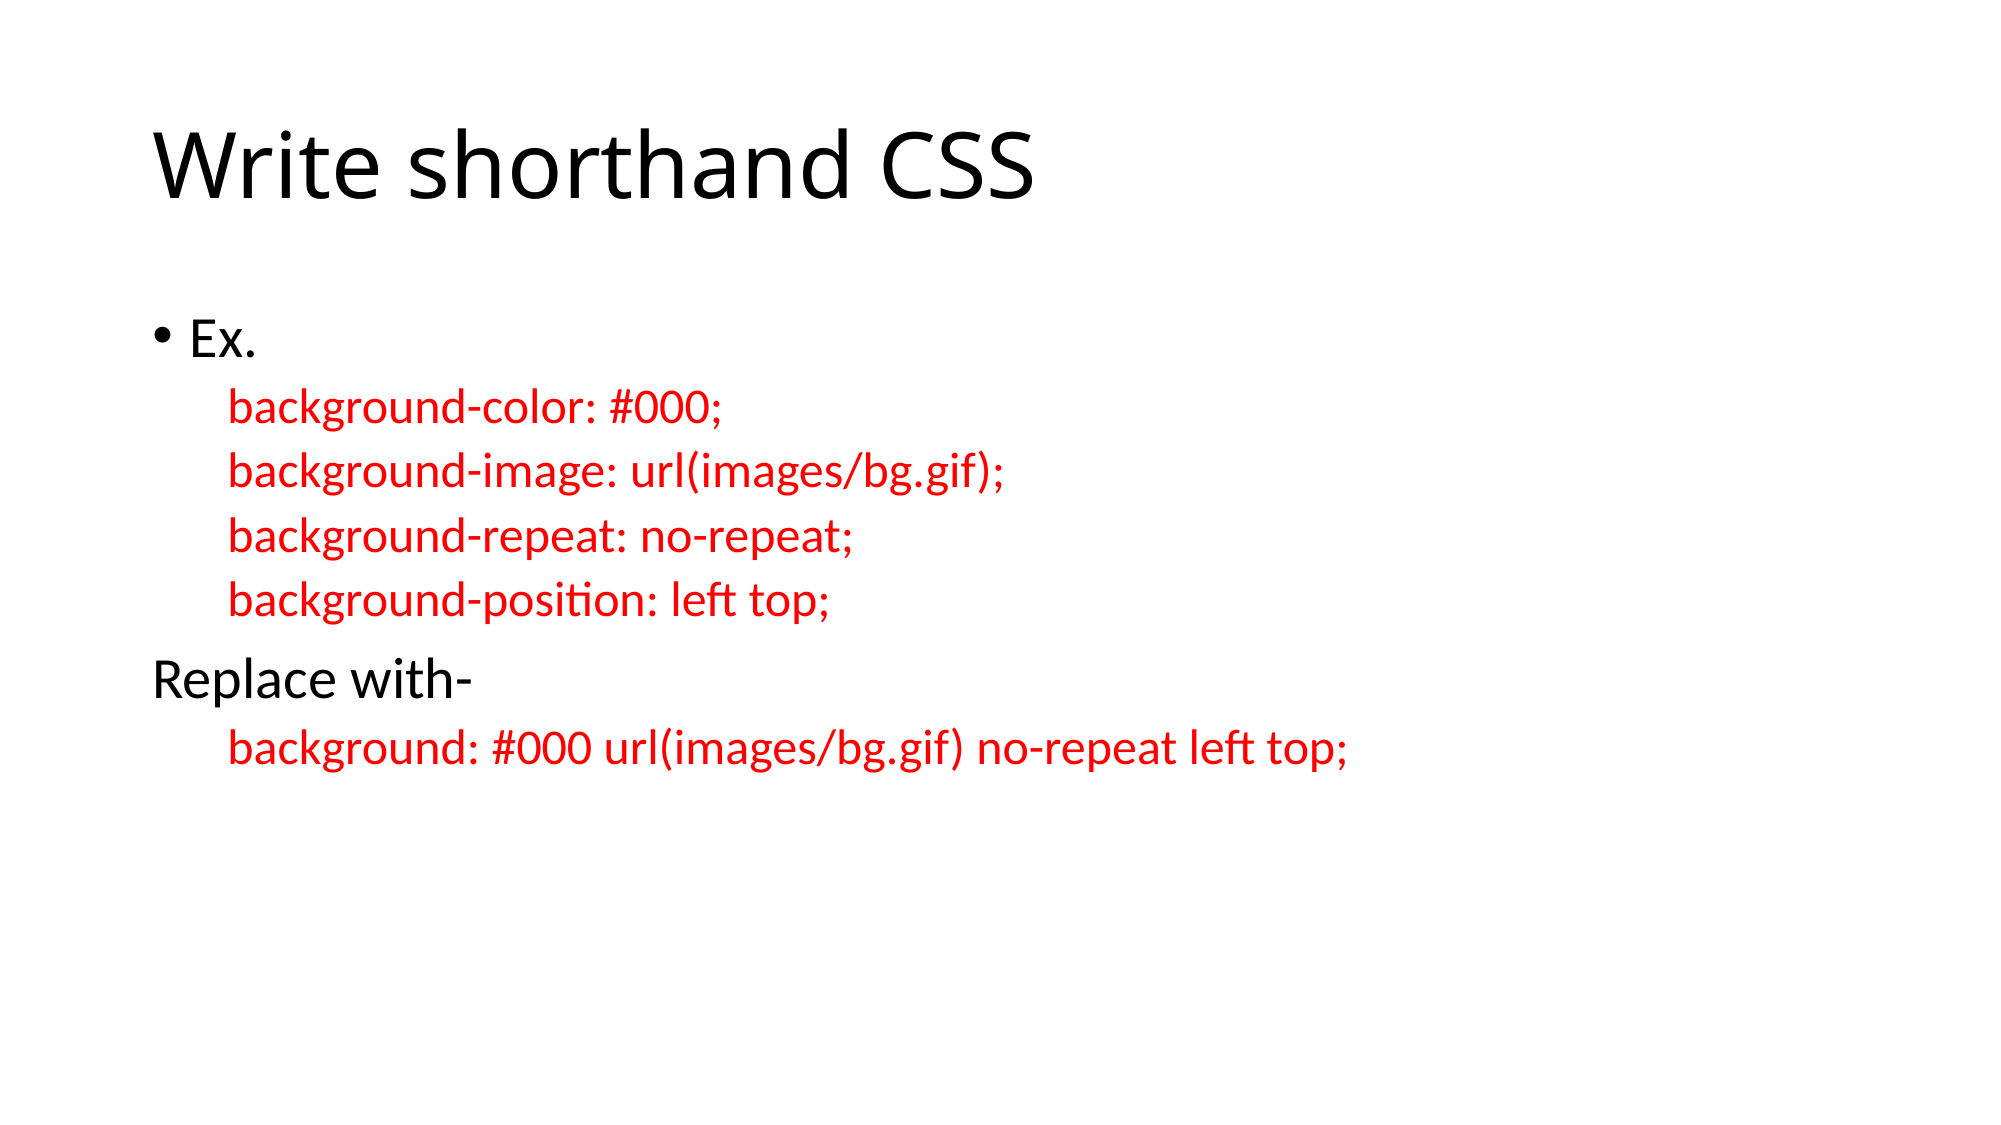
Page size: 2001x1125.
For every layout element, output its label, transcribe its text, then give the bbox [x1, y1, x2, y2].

list Ex. background-color: #000; background-image: url(images/bg.gif); background-repeat: no-repeat; background-position: left top; Replace with- background: #000 url(images/bg.gif) no-repeat left top; [137, 299, 1863, 1014]
title Write shorthand CSS [137, 59, 1863, 278]
